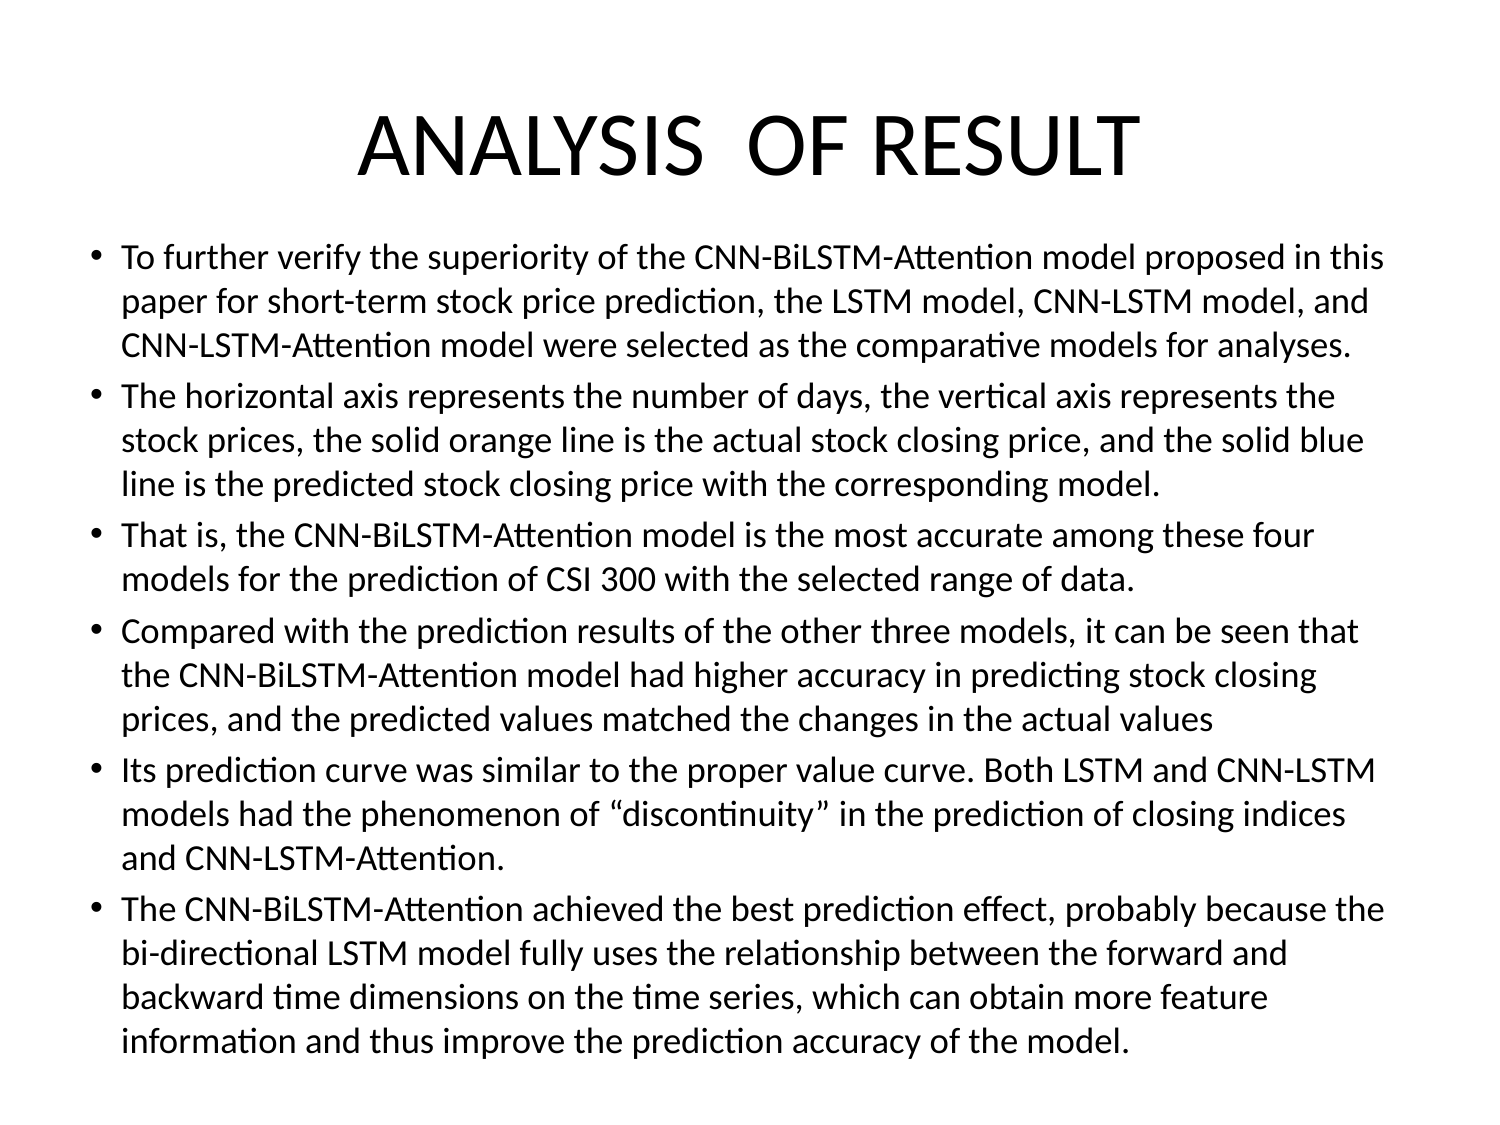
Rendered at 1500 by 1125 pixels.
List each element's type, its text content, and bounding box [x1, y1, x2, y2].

title ANALYSIS OF RESULT [75, 45, 1425, 224]
list To further verify the superiority of the CNN-BiLSTM-Attention model proposed in this paper for short-term stock price prediction, the LSTM model, CNN-LSTM model, and CNN-LSTM-Attention model were selected as the comparative models for analyses. The horizontal axis represents the number of days, the vertical axis represents the stock prices, the solid orange line is the actual stock closing price, and the solid blue line is the predicted stock closing price with the corresponding model. That is, the CNN-BiLSTM-Attention model is the most accurate among these four models for the prediction of CSI 300 with the selected range of data. Compared with the prediction results of the other three models, it can be seen that the CNN-BiLSTM-Attention model had higher accuracy in predicting stock closing prices, and the predicted values matched the changes in the actual values Its prediction curve was similar to the proper value curve. Both LSTM and CNN-LSTM models had the phenomenon of “discontinuity” in the prediction of closing indices and CNN-LSTM-Attention. The CNN-BiLSTM-Attention achieved the best prediction effect, probably because the bi-directional LSTM model fully uses the relationship between the forward and backward time dimensions on the time series, which can obtain more feature information and thus improve the prediction accuracy of the model. [75, 224, 1425, 1088]
